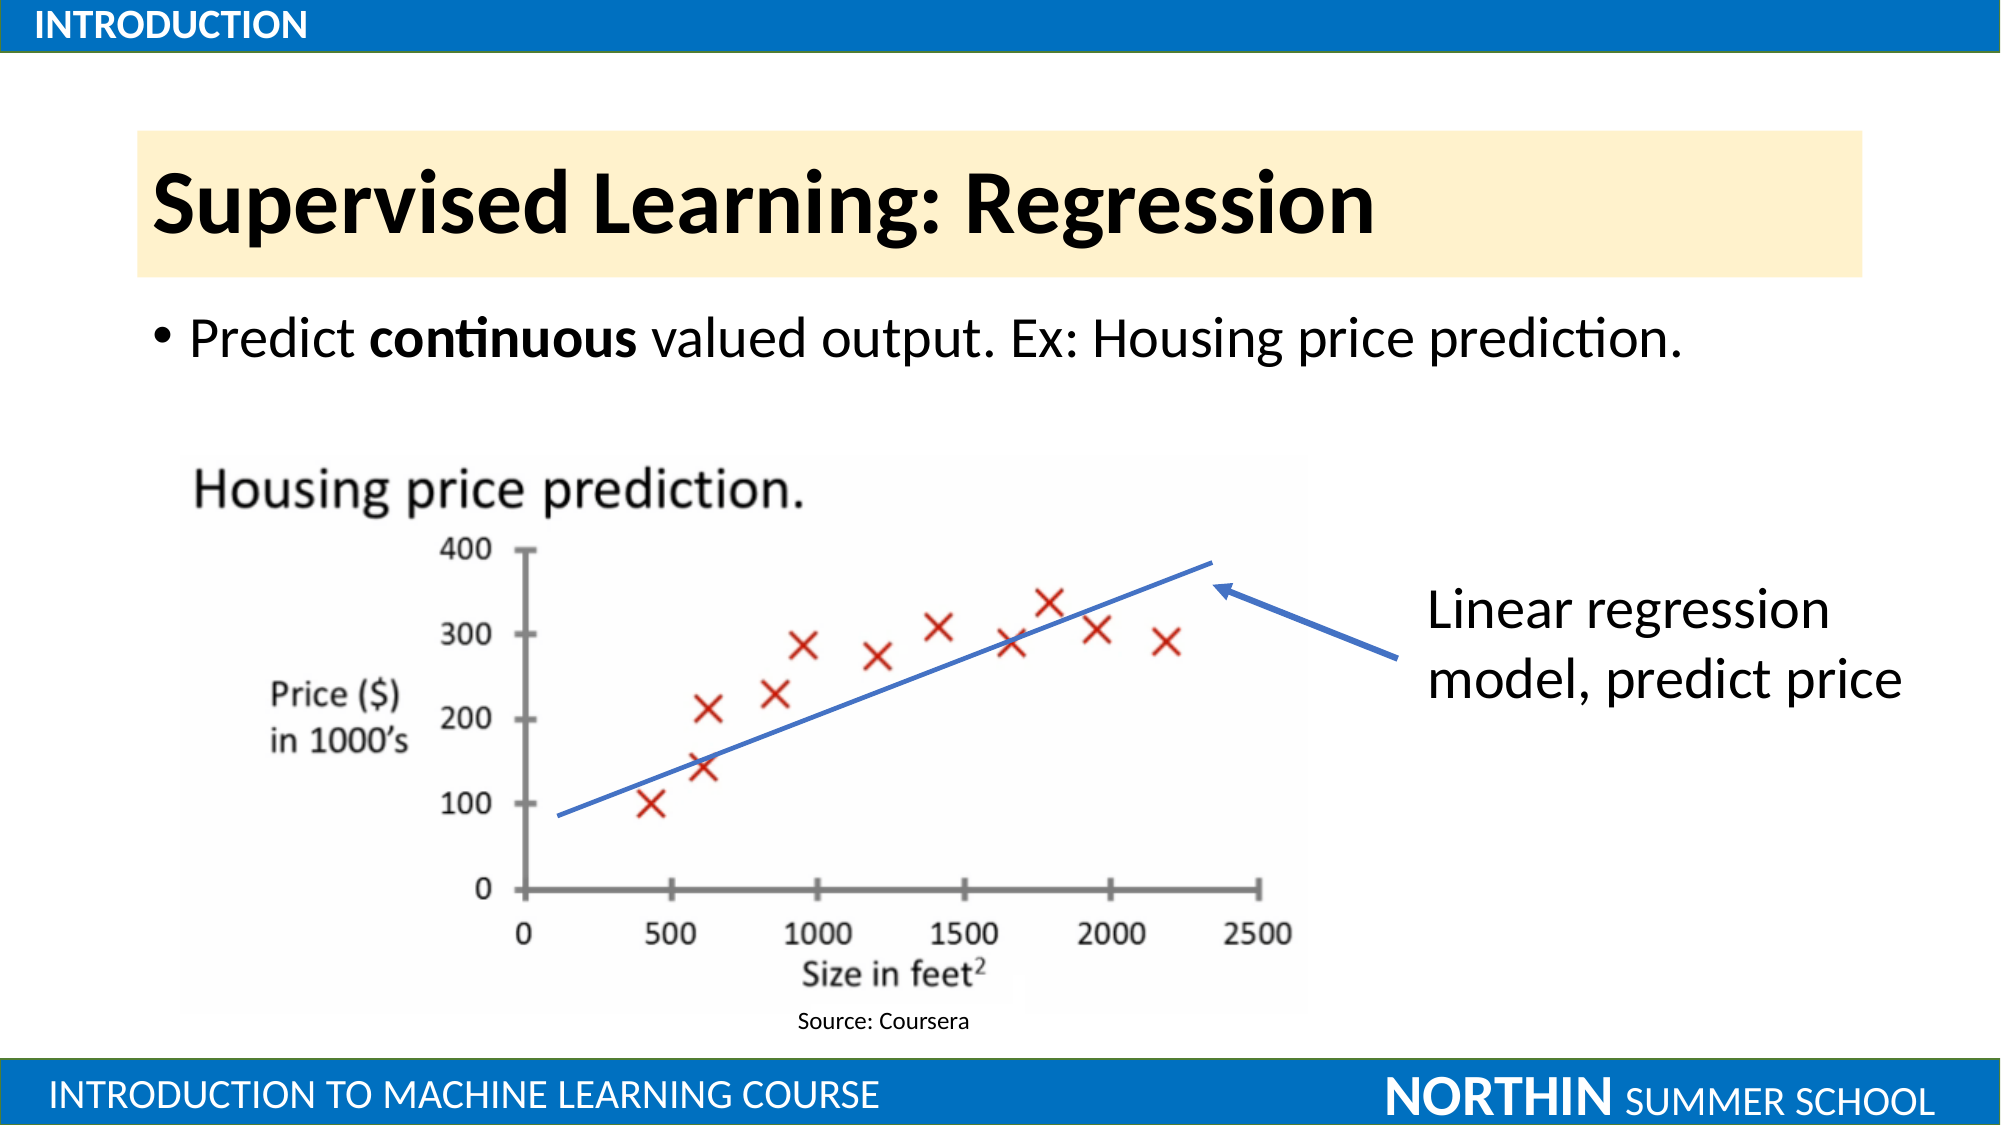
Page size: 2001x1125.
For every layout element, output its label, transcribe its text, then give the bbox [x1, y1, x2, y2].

text_box Source: Coursera [782, 1021, 987, 1043]
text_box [557, 562, 1213, 817]
text_box Linear regression model, predict price [1413, 562, 1927, 718]
list Predict continuous valued output. Ex: Housing price prediction. [137, 299, 1863, 1014]
title Supervised Learning: Regression [137, 130, 1863, 278]
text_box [1212, 584, 1398, 659]
picture [180, 455, 1308, 1014]
